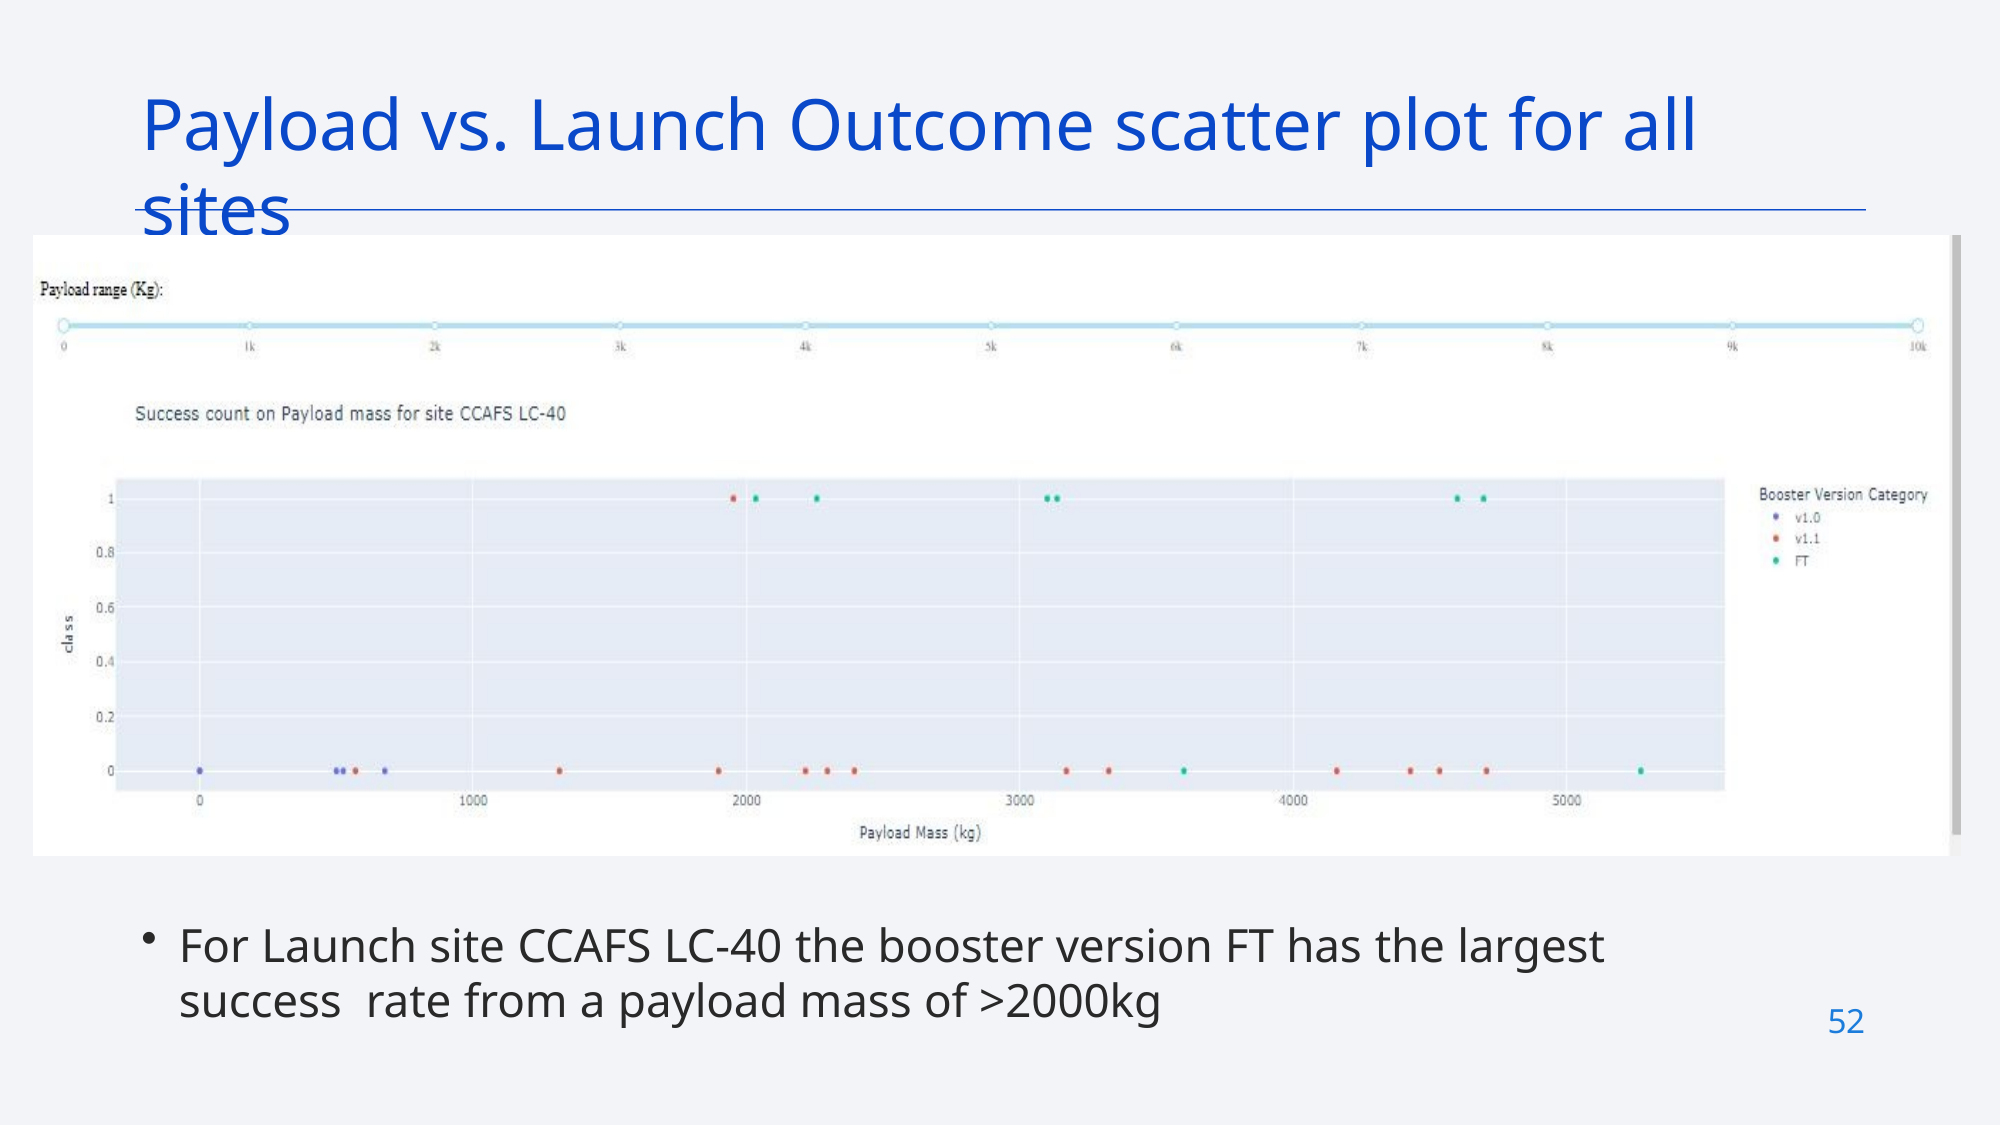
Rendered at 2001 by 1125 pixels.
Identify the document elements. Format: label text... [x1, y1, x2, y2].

text_box 52 [1825, 998, 1867, 1041]
text_box For Launch site CCAFS LC-40 the booster version FT has the largest success rate from a payload mass of >2000kg [139, 914, 1768, 1027]
picture [0, 0, 2000, 1125]
title Payload vs. Launch Outcome scatter plot for all sites [139, 77, 1793, 234]
